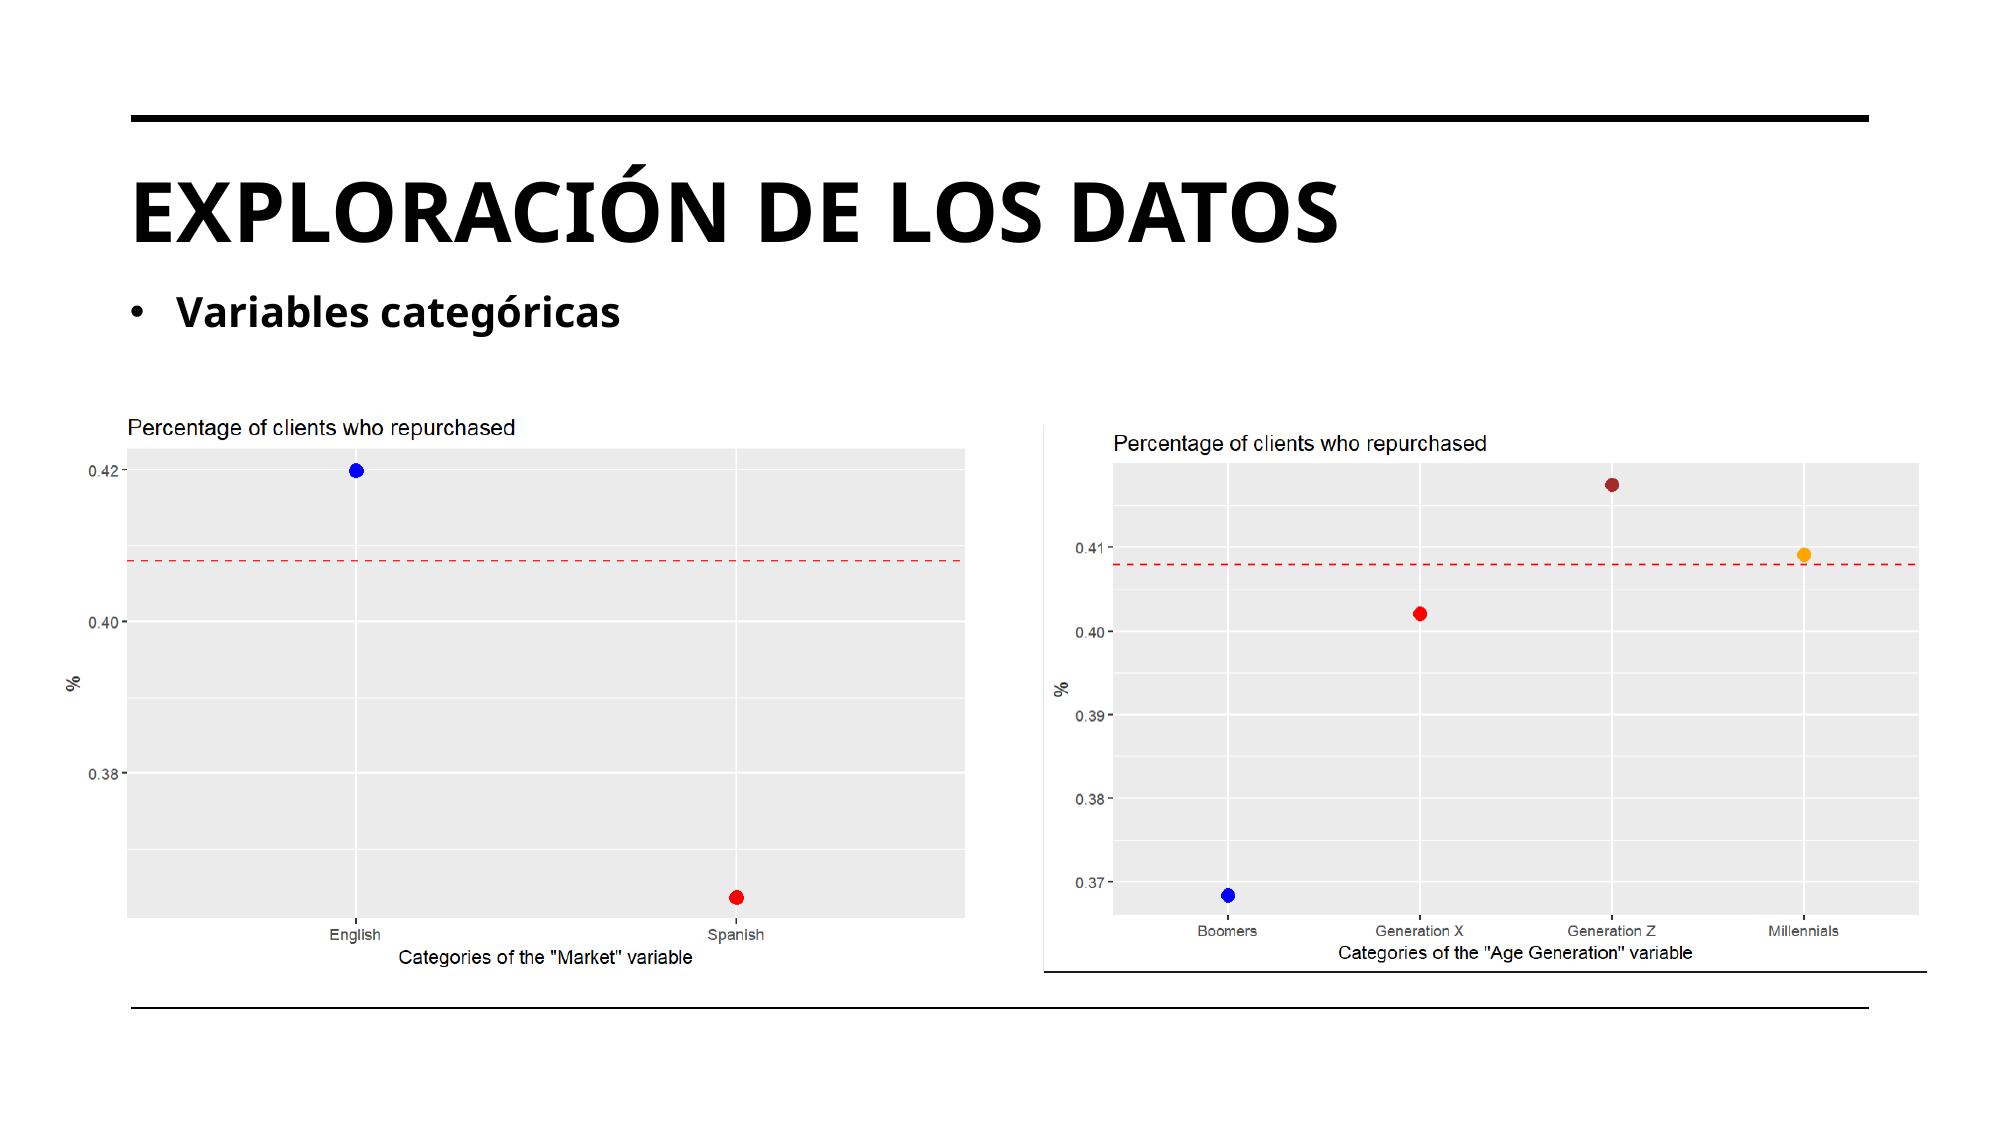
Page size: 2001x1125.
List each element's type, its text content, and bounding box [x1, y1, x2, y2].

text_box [56, 413, 974, 974]
title Exploración de los Datos [114, 151, 1869, 268]
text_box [1043, 425, 1928, 973]
list Variables categóricas [114, 268, 1869, 973]
